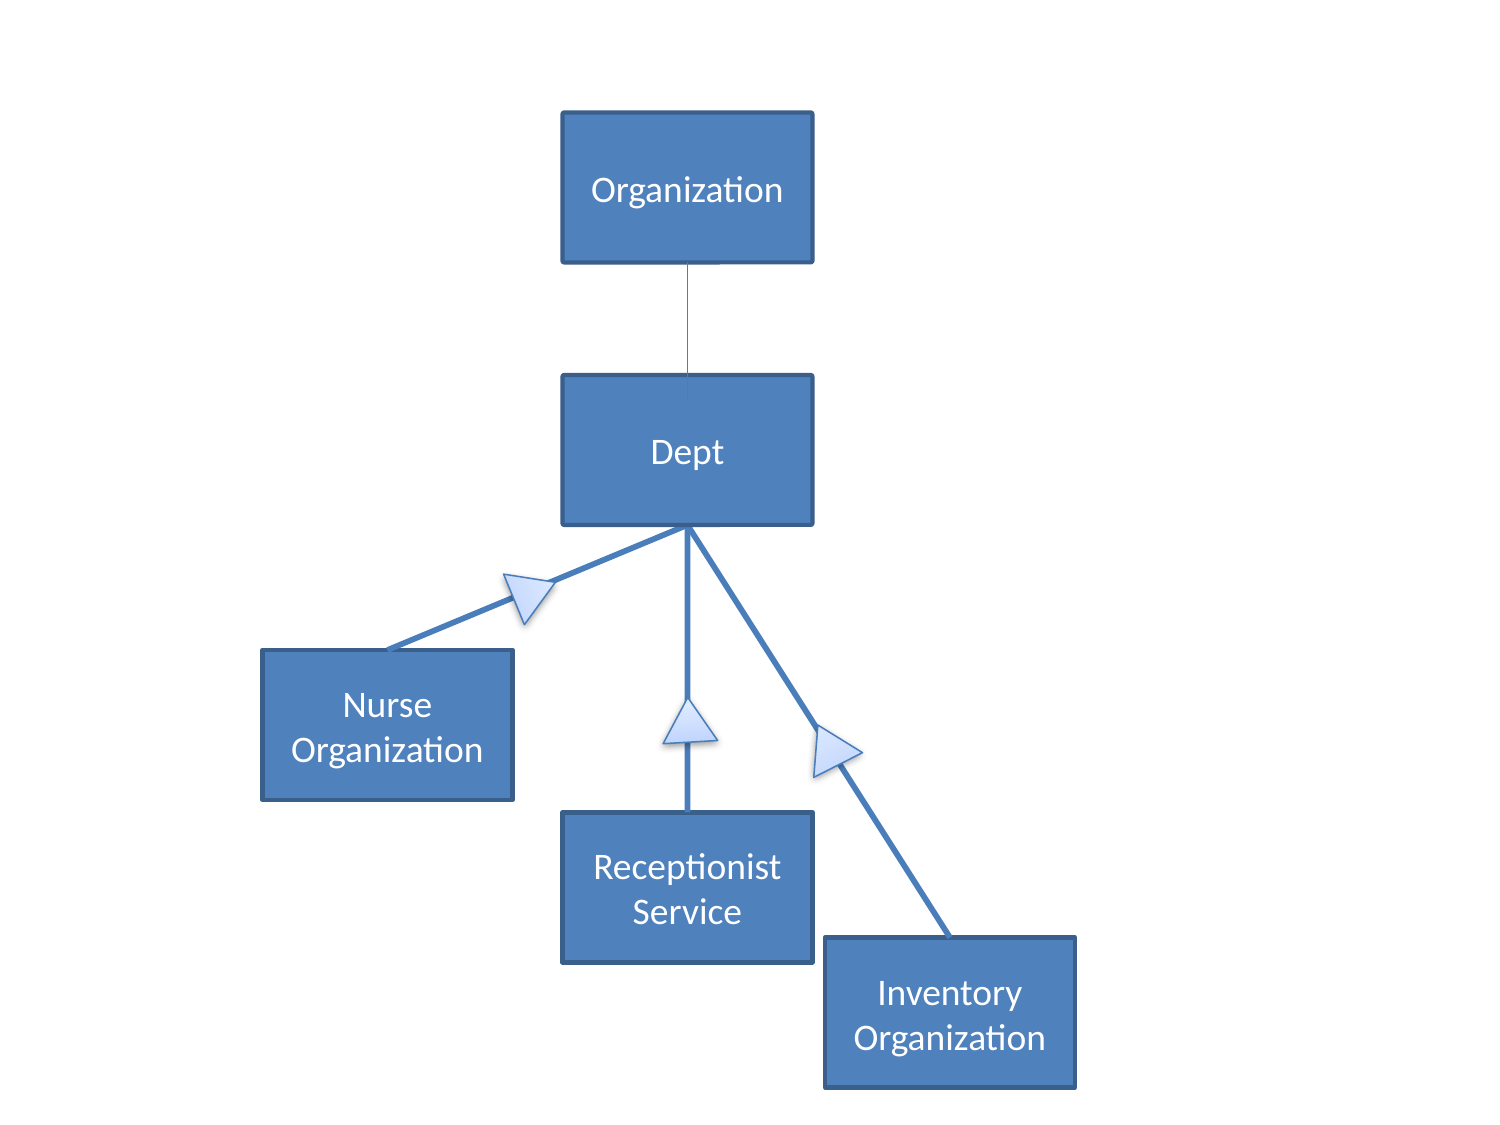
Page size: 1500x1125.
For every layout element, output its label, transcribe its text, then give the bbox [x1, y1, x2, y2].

text_box Organization [560, 110, 815, 265]
text_box Receptionist Service [560, 810, 815, 965]
text_box Nurse Organization [260, 648, 515, 802]
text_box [612, 599, 1026, 863]
text_box Dept [560, 372, 815, 528]
text_box Inventory Organization [823, 935, 1077, 1090]
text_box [474, 437, 601, 738]
